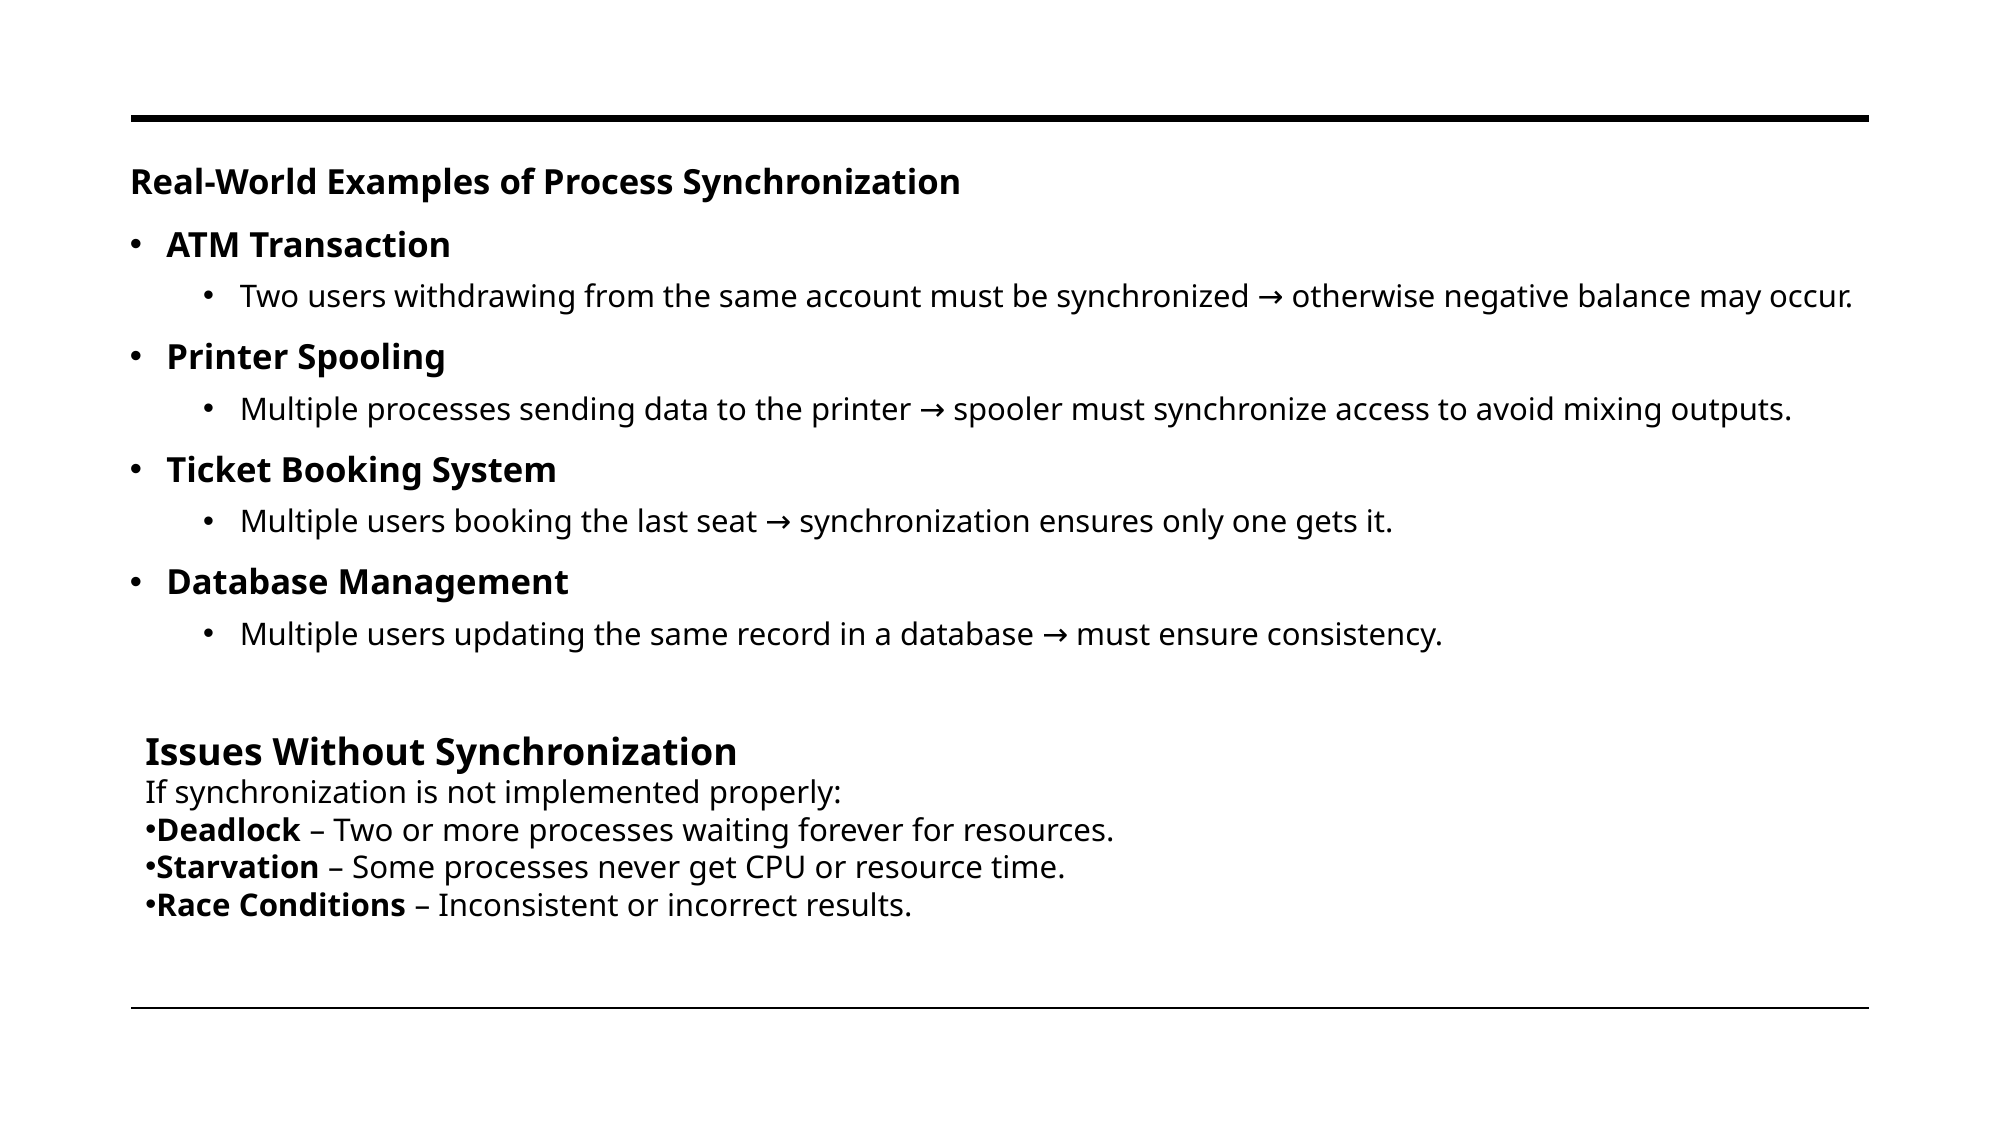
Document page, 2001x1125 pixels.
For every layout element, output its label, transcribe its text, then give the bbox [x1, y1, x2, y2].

text_box Issues Without Synchronization If synchronization is not implemented properly: Deadlock – Two or more processes waiting forever for resources. Starvation – Some processes never get CPU or resource time. Race Conditions – Inconsistent or incorrect results. [130, 720, 1542, 975]
list Real-World Examples of Process Synchronization ATM Transaction Two users withdrawing from the same account must be synchronized → otherwise negative balance may occur. Printer Spooling Multiple processes sending data to the printer → spooler must synchronize access to avoid mixing outputs. Ticket Booking System Multiple users booking the last seat → synchronization ensures only one gets it. Database Management Multiple users updating the same record in a database → must ensure consistency. [114, 148, 1869, 667]
